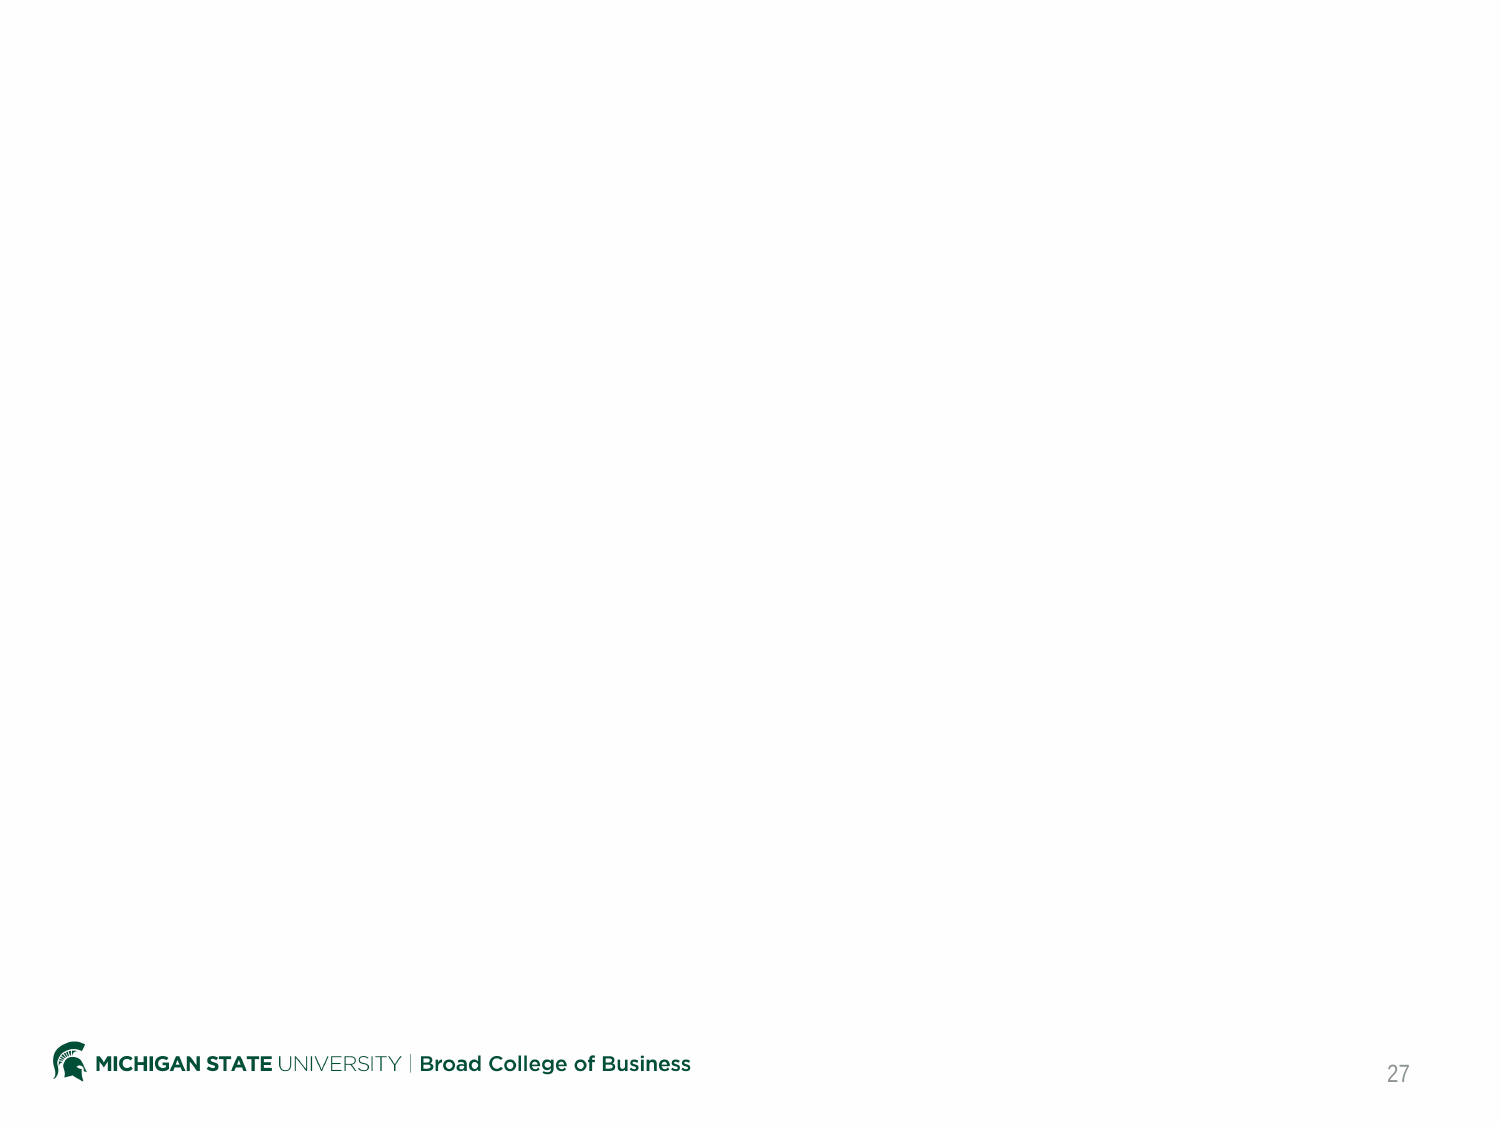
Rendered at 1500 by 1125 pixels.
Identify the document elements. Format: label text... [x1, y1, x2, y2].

slide_number 27 [1074, 1042, 1425, 1103]
picture [0, 0, 1500, 1125]
